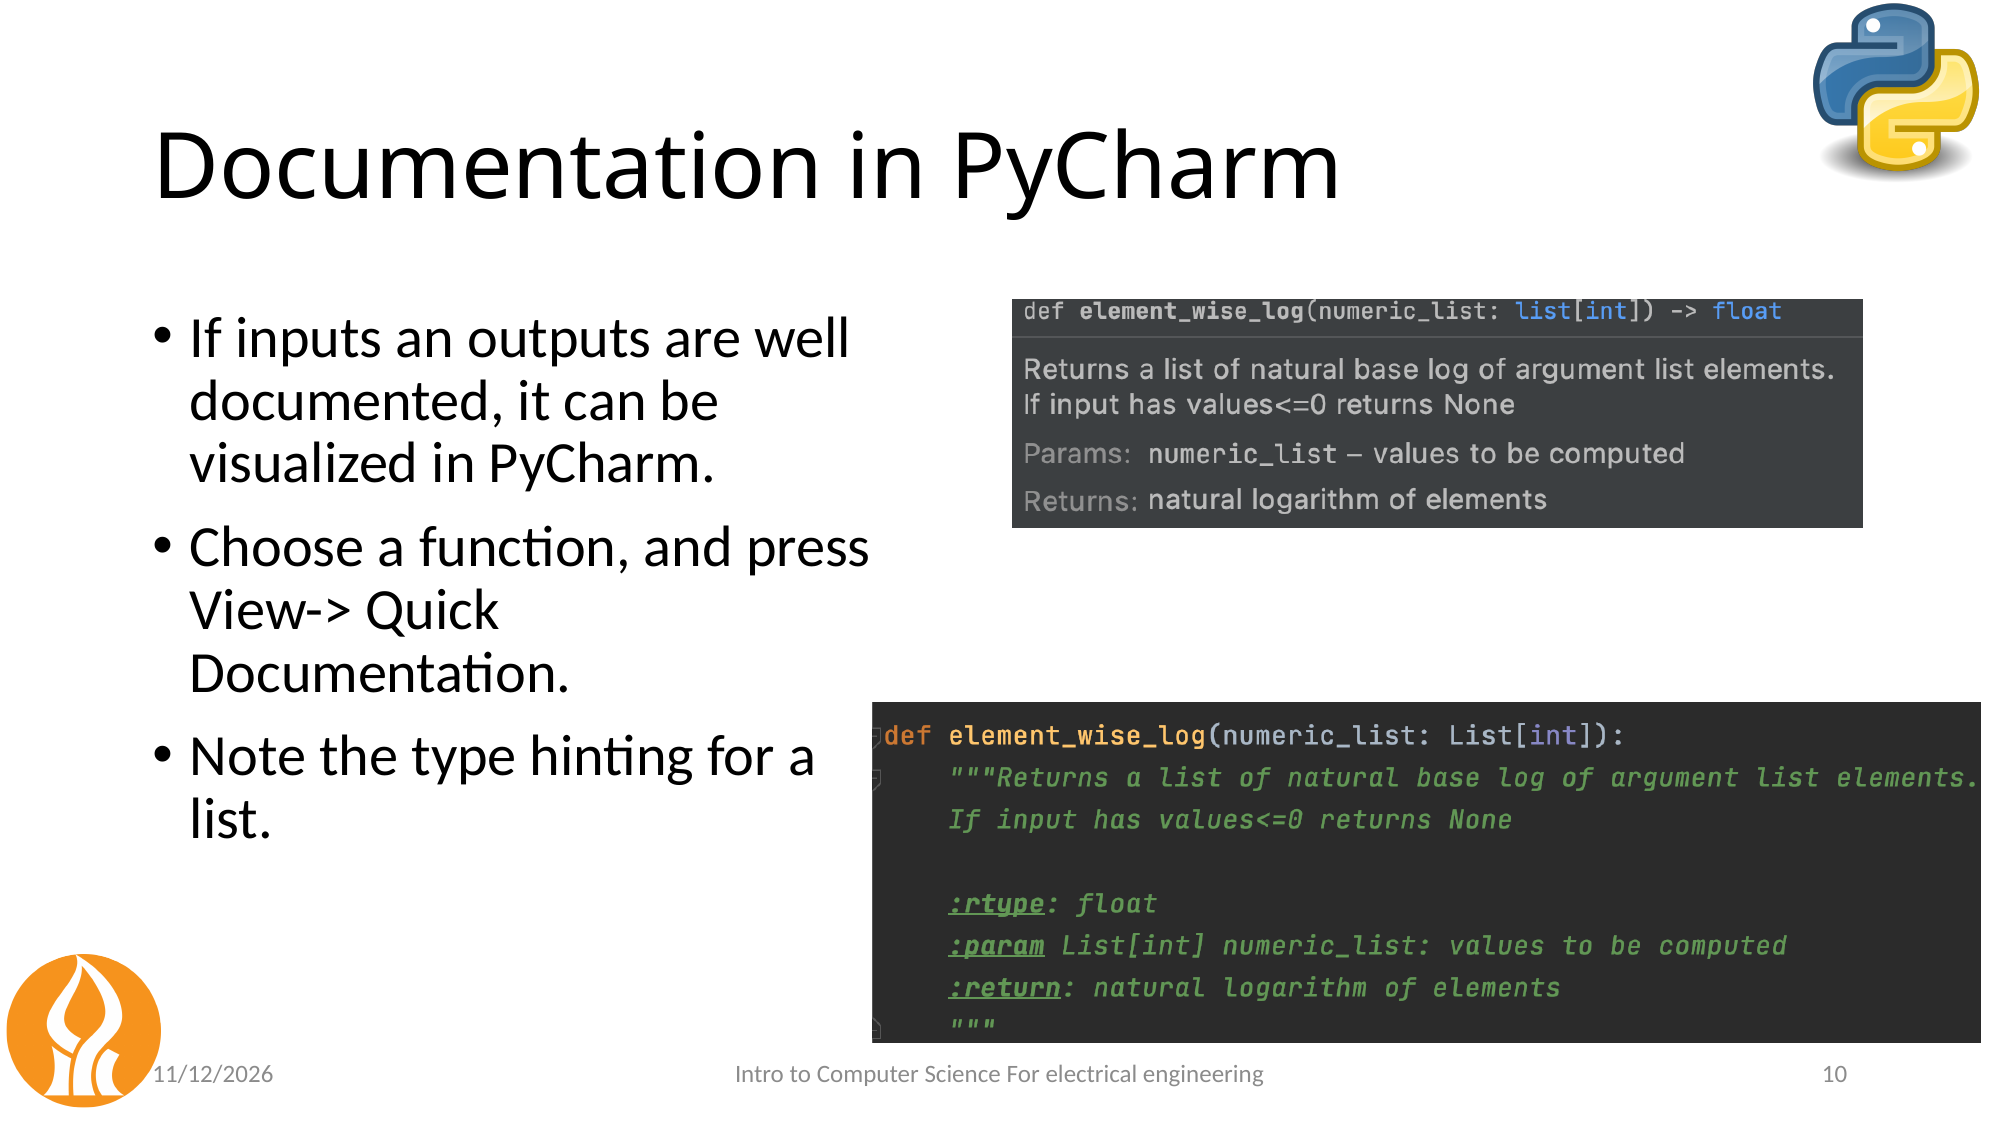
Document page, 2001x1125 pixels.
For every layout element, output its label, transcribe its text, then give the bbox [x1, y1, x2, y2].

list If inputs an outputs are well documented, it can be visualized in PyCharm. Choose a function, and press View-> Quick Documentation. Note the type hinting for a list. [137, 299, 902, 1014]
footer Intro to Computer Science For electrical engineering [662, 1042, 1338, 1103]
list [1012, 299, 1863, 528]
picture [872, 702, 1981, 1043]
slide_number 10 [1412, 1043, 1863, 1103]
picture [1802, 0, 1990, 187]
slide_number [137, 1042, 588, 1103]
title Documentation in PyCharm [137, 59, 1863, 278]
picture [1, 948, 165, 1111]
